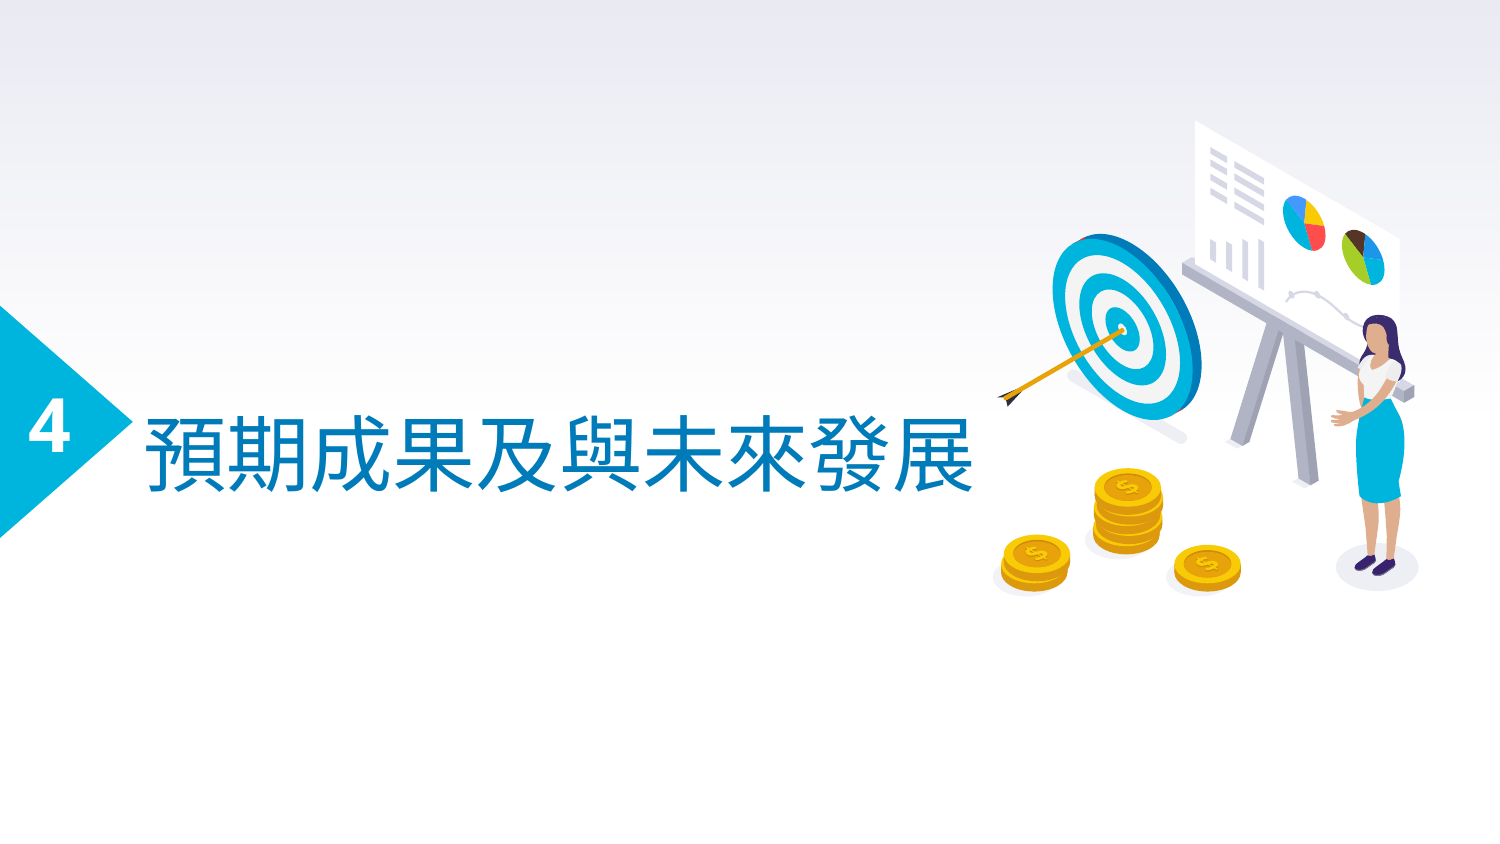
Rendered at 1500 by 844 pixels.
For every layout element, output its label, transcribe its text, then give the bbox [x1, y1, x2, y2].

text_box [992, 120, 1419, 597]
title 預期成果及與未來發展 [143, 311, 982, 502]
text_box 4 [0, 306, 100, 540]
